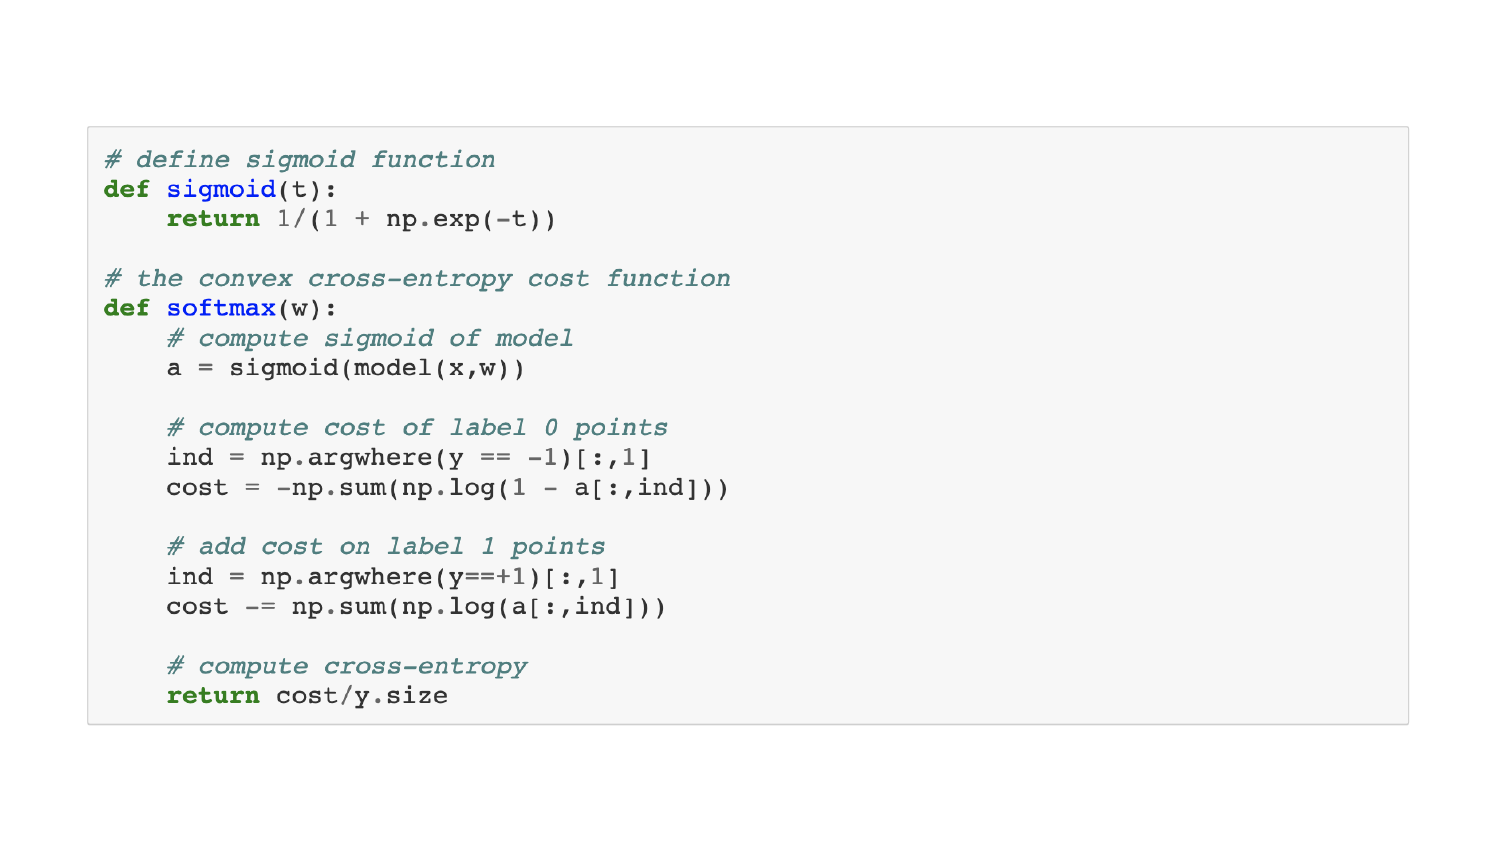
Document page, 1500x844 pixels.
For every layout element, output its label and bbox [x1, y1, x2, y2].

picture [80, 110, 1420, 733]
